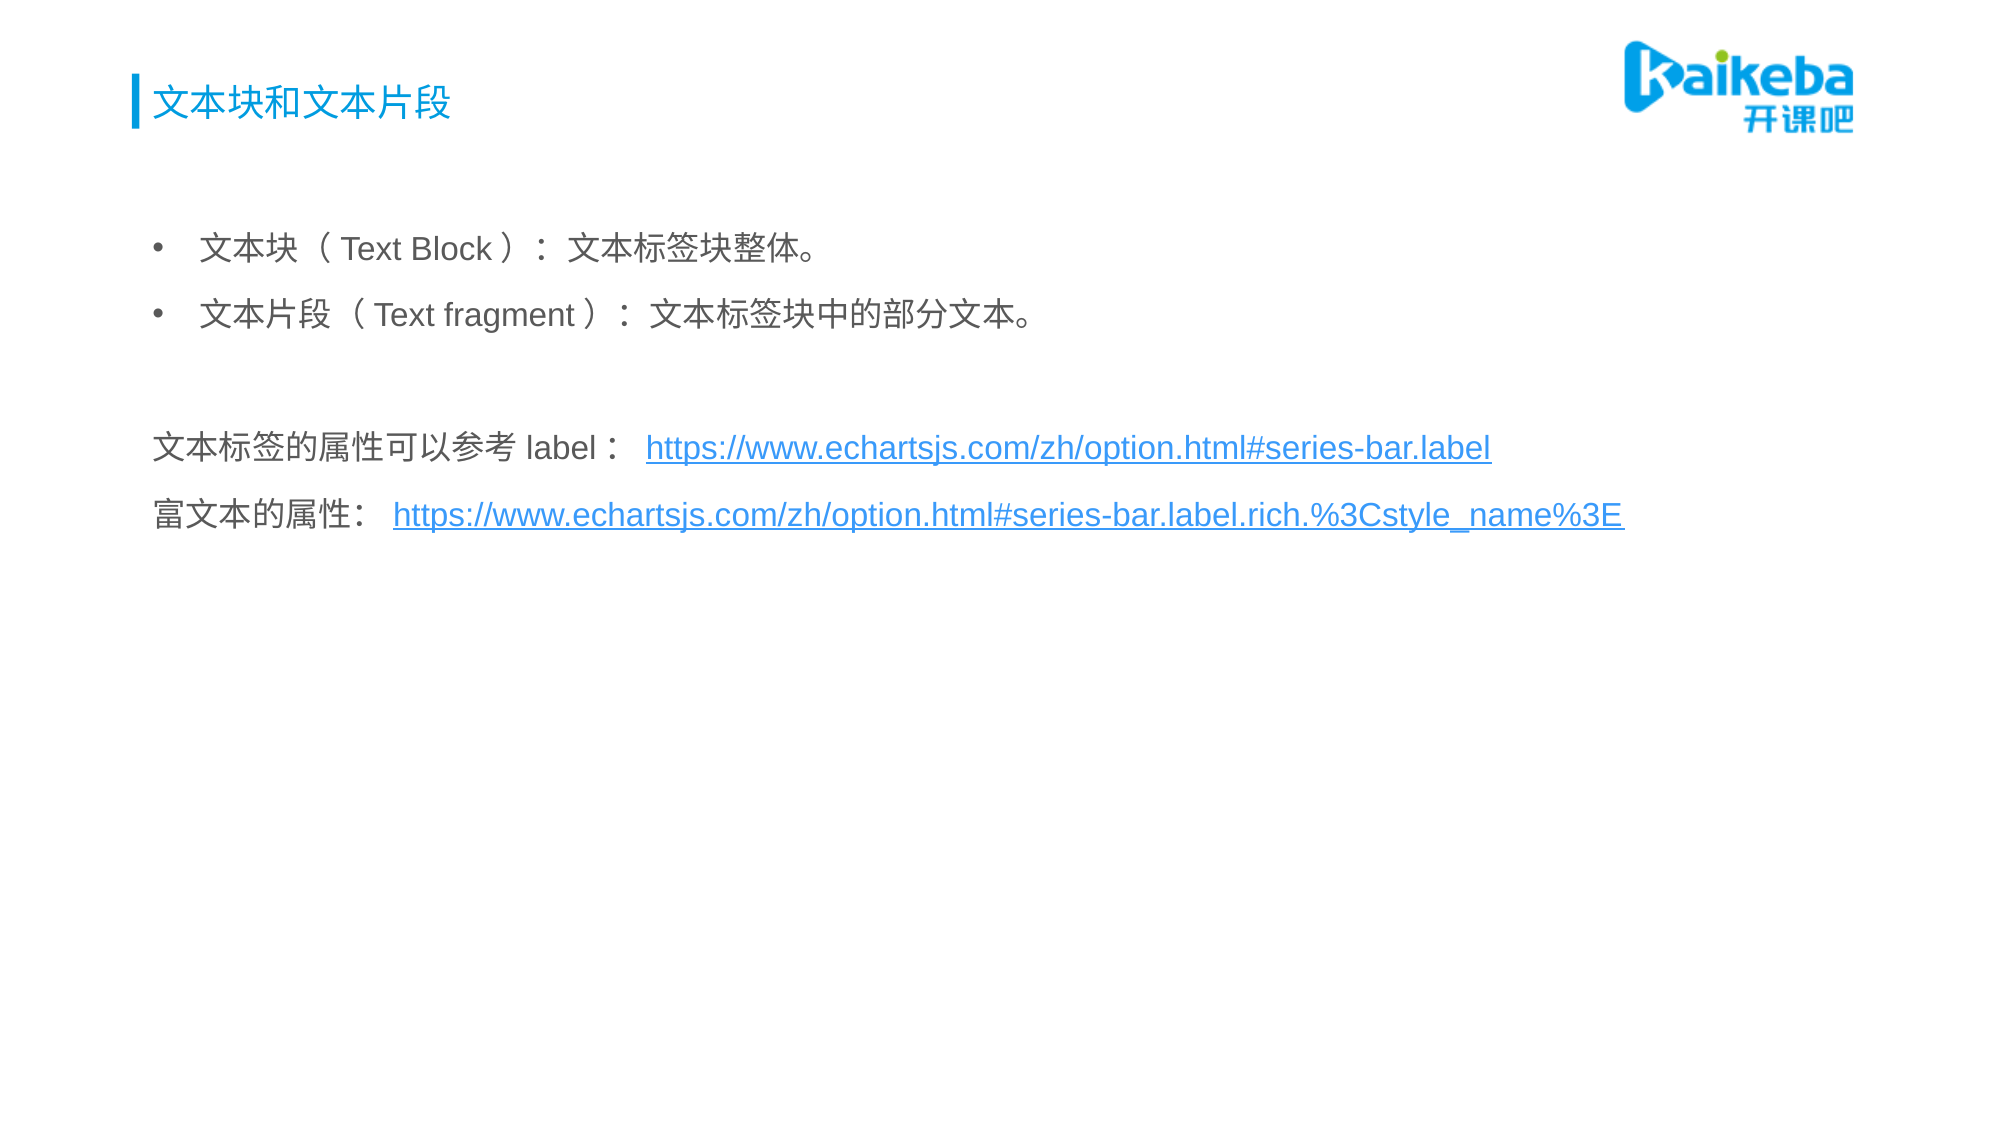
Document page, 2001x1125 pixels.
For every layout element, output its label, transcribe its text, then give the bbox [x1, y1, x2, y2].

title 文本块和文本片段 [137, 59, 1863, 148]
picture [1612, 31, 1866, 143]
list 文本块（Text Block）：文本标签块整体。 文本片段（Text fragment）：文本标签块中的部分文本。 文本标签的属性可以参考label：https://www.echartsjs.com/zh/option.html#series-bar.label 富文本的属性：https://www.echartsjs.com/zh/option.html#series-bar.label.rich.%3Cstyle_name%3E [137, 199, 1863, 1014]
picture [1640, 50, 1650, 59]
